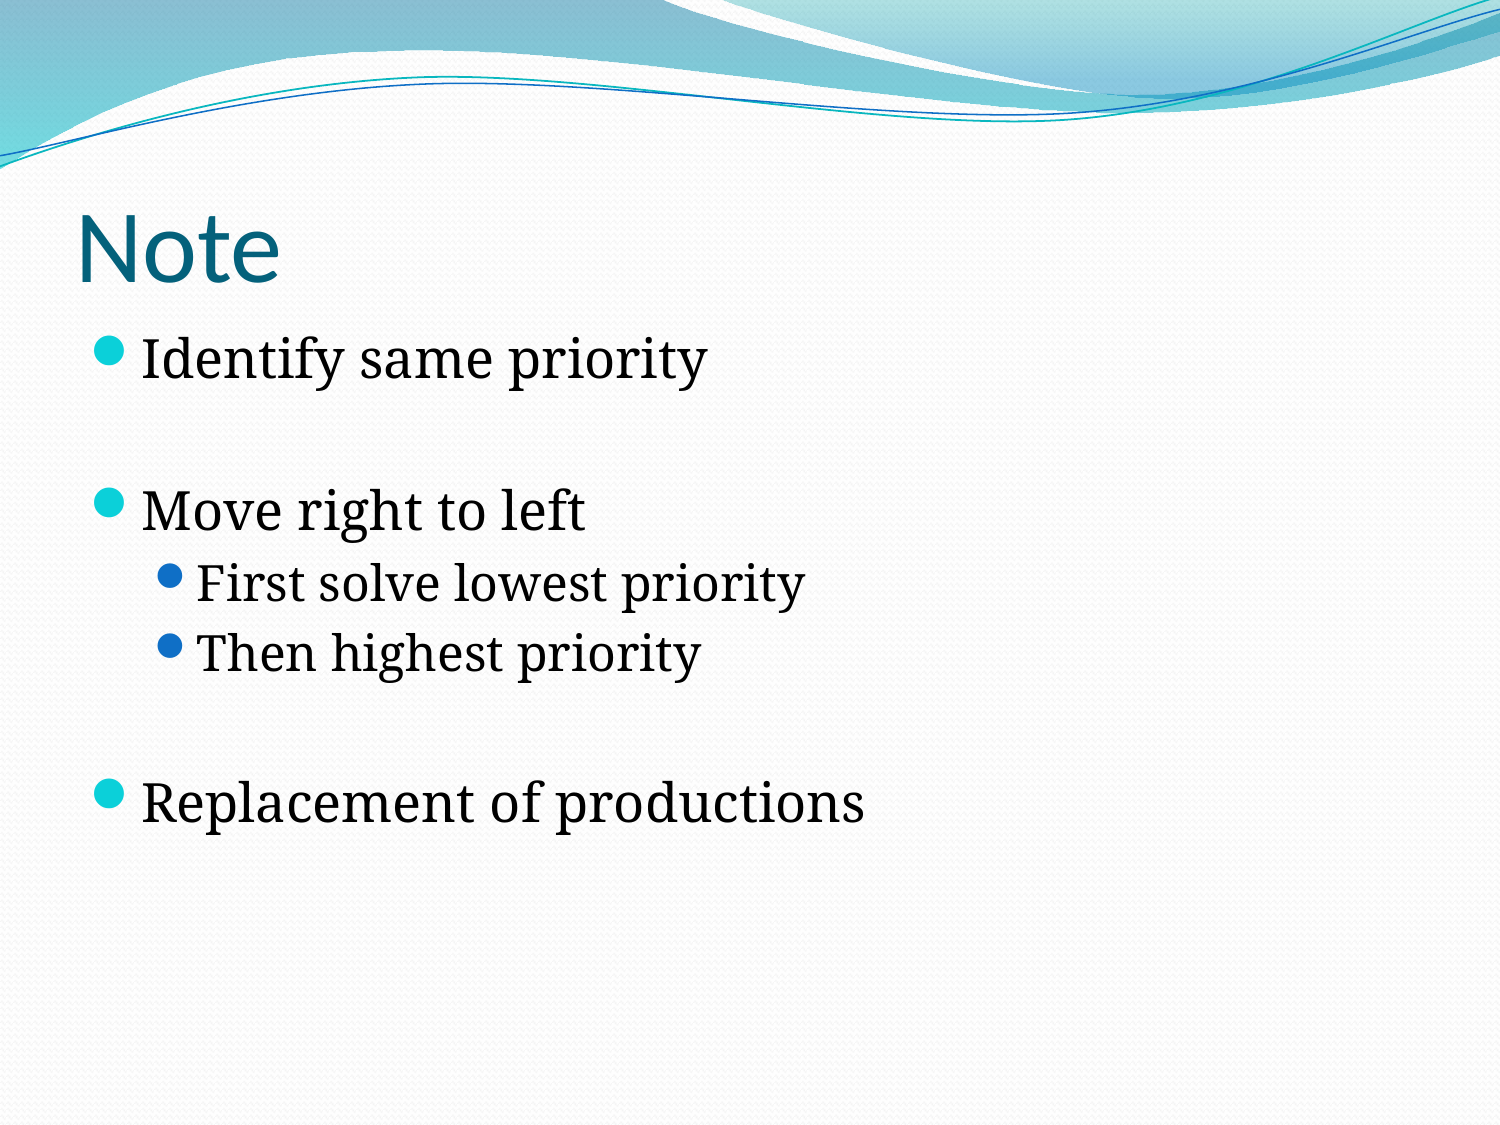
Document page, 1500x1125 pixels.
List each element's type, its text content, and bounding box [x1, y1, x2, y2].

list Identify same priority Move right to left First solve lowest priority Then highest priority Replacement of productions [75, 317, 1425, 1038]
title Note [75, 115, 1425, 303]
